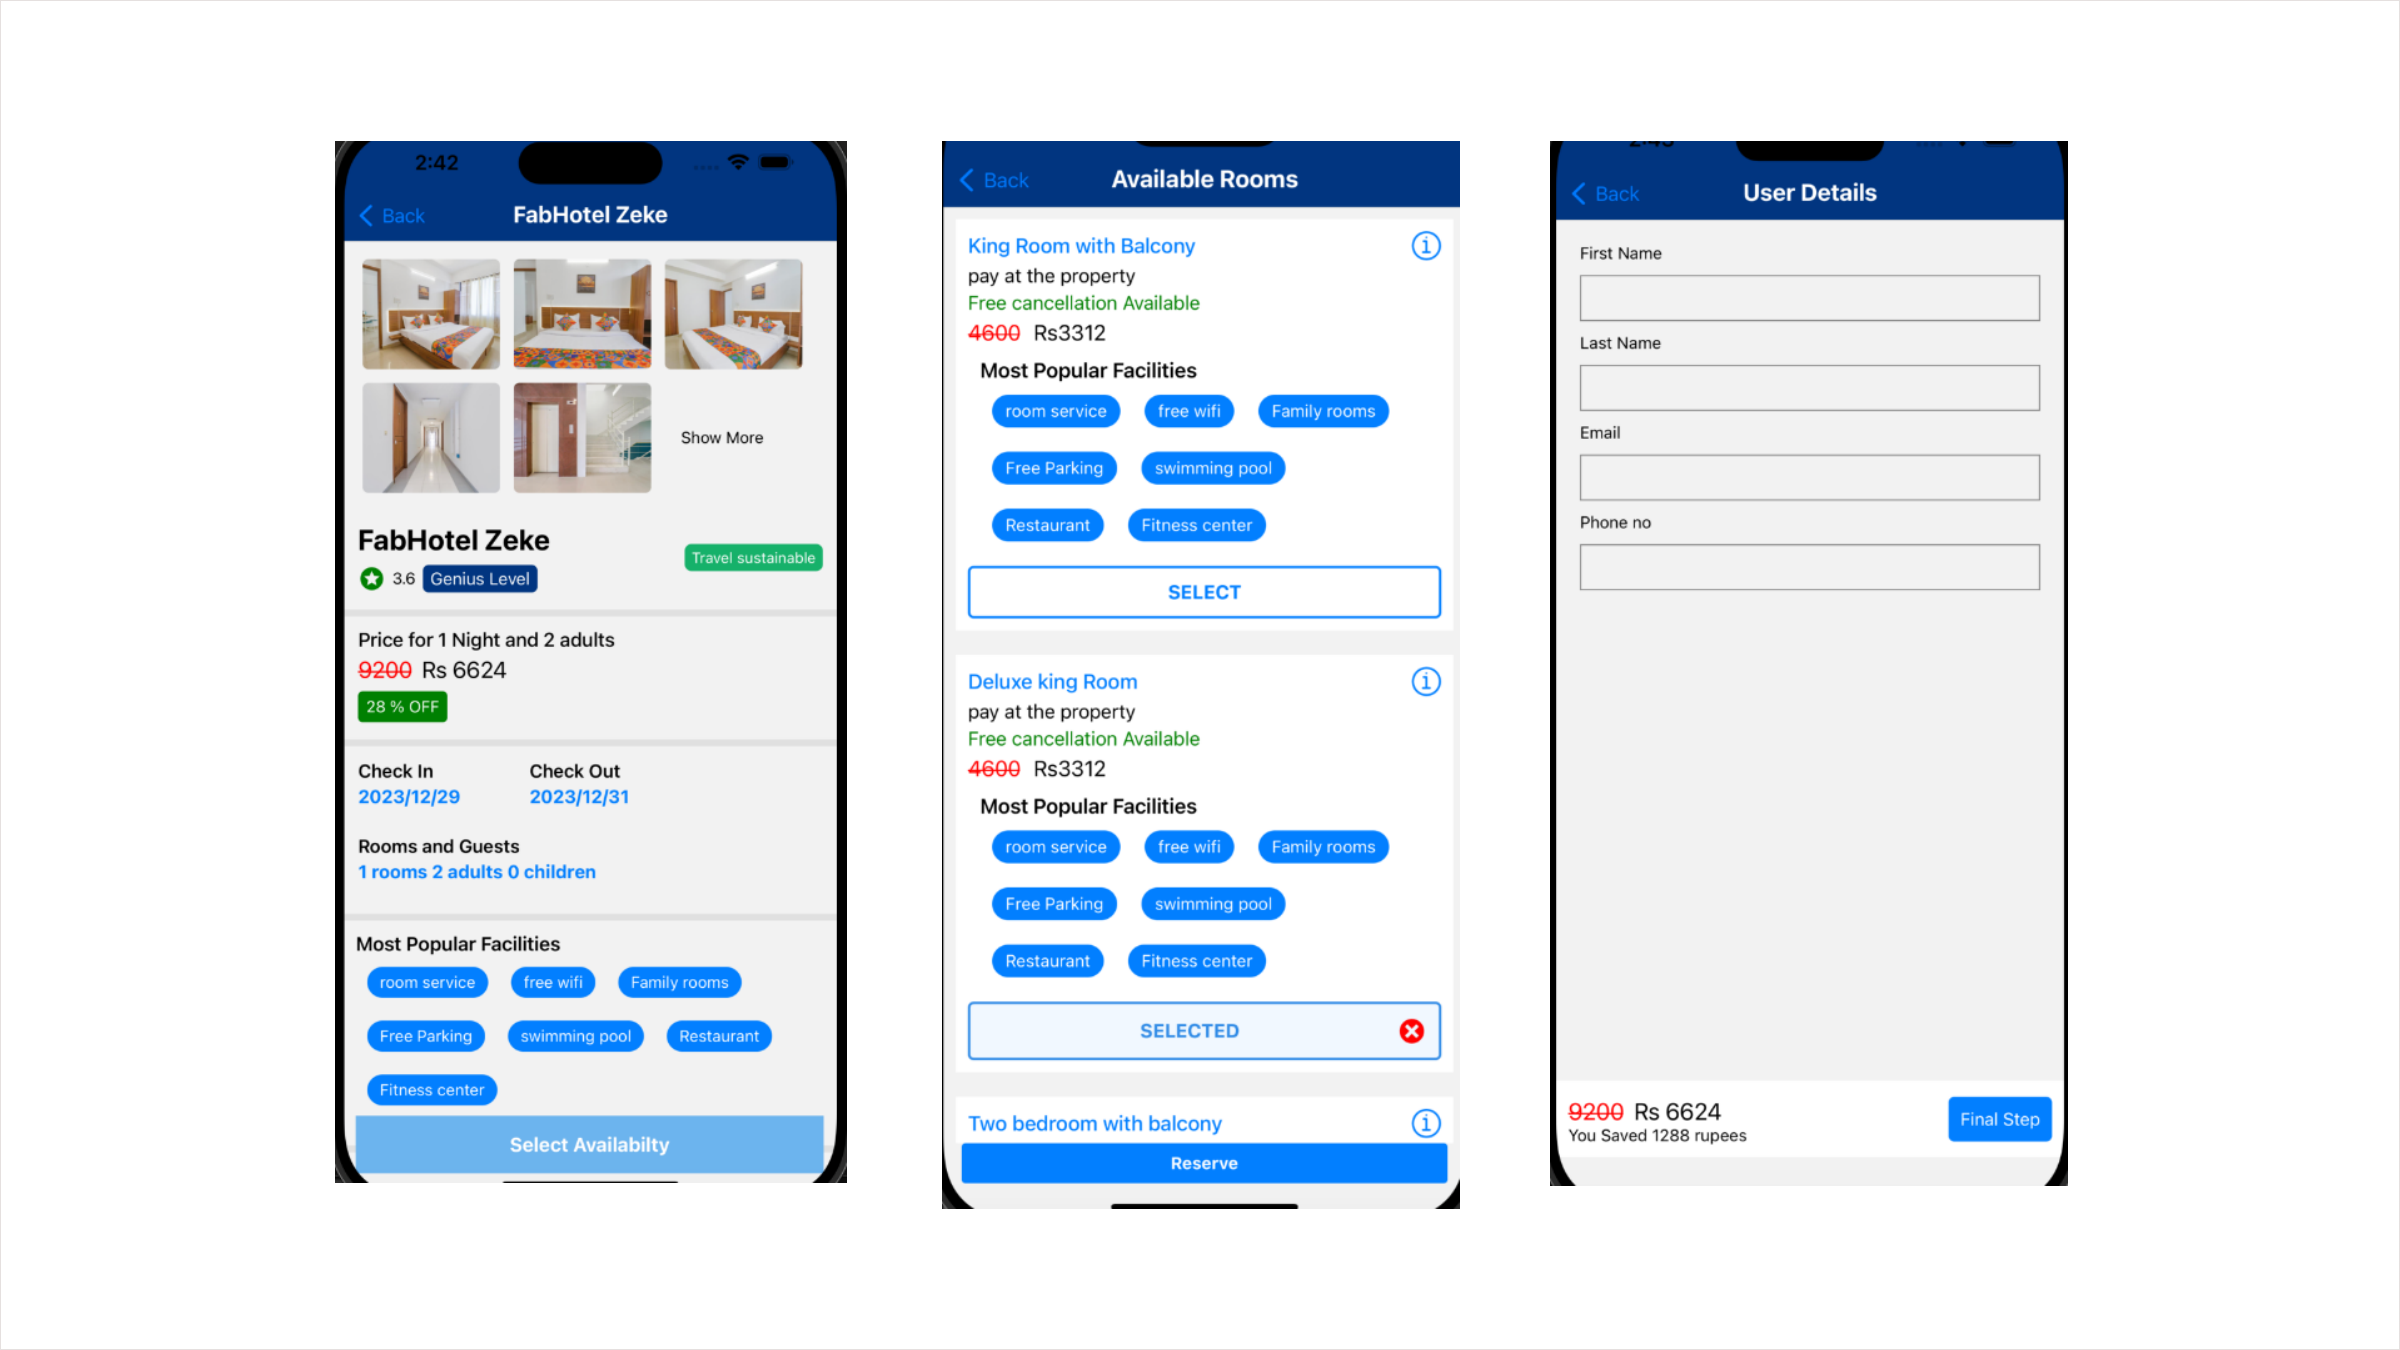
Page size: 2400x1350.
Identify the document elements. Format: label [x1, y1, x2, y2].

text_box [0, 0, 2400, 1350]
picture [942, 140, 1460, 1209]
picture [335, 141, 847, 1183]
picture [1549, 140, 2068, 1186]
